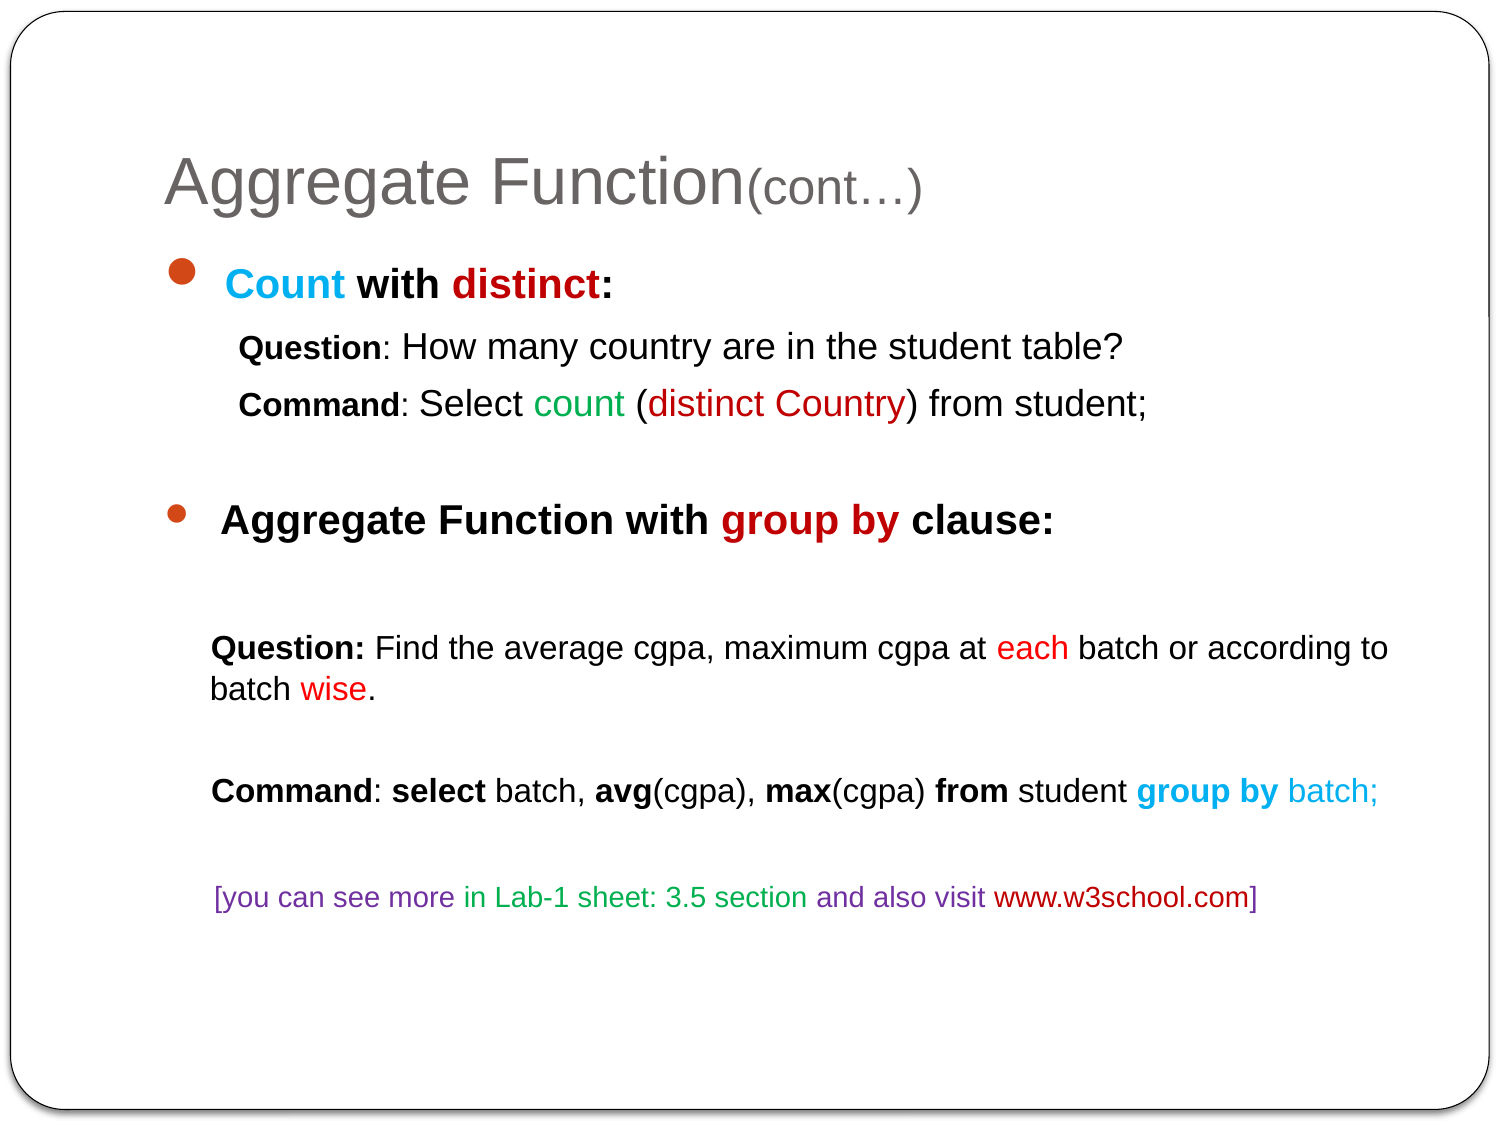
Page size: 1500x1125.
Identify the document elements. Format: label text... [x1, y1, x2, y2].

list Count with distinct: Question: How many country are in the student table? Command: Select count (distinct Country) from student; Aggregate Function with group by clause: Question: Find the average cgpa, maximum cgpa at each batch or according to batch wise. Command: select batch, avg(cgpa), max(cgpa) from student group by batch; [you can see more in Lab-1 sheet: 3.5 section and also visit www.w3school.com] [150, 237, 1425, 988]
title Aggregate Function(cont…) [150, 45, 1425, 233]
